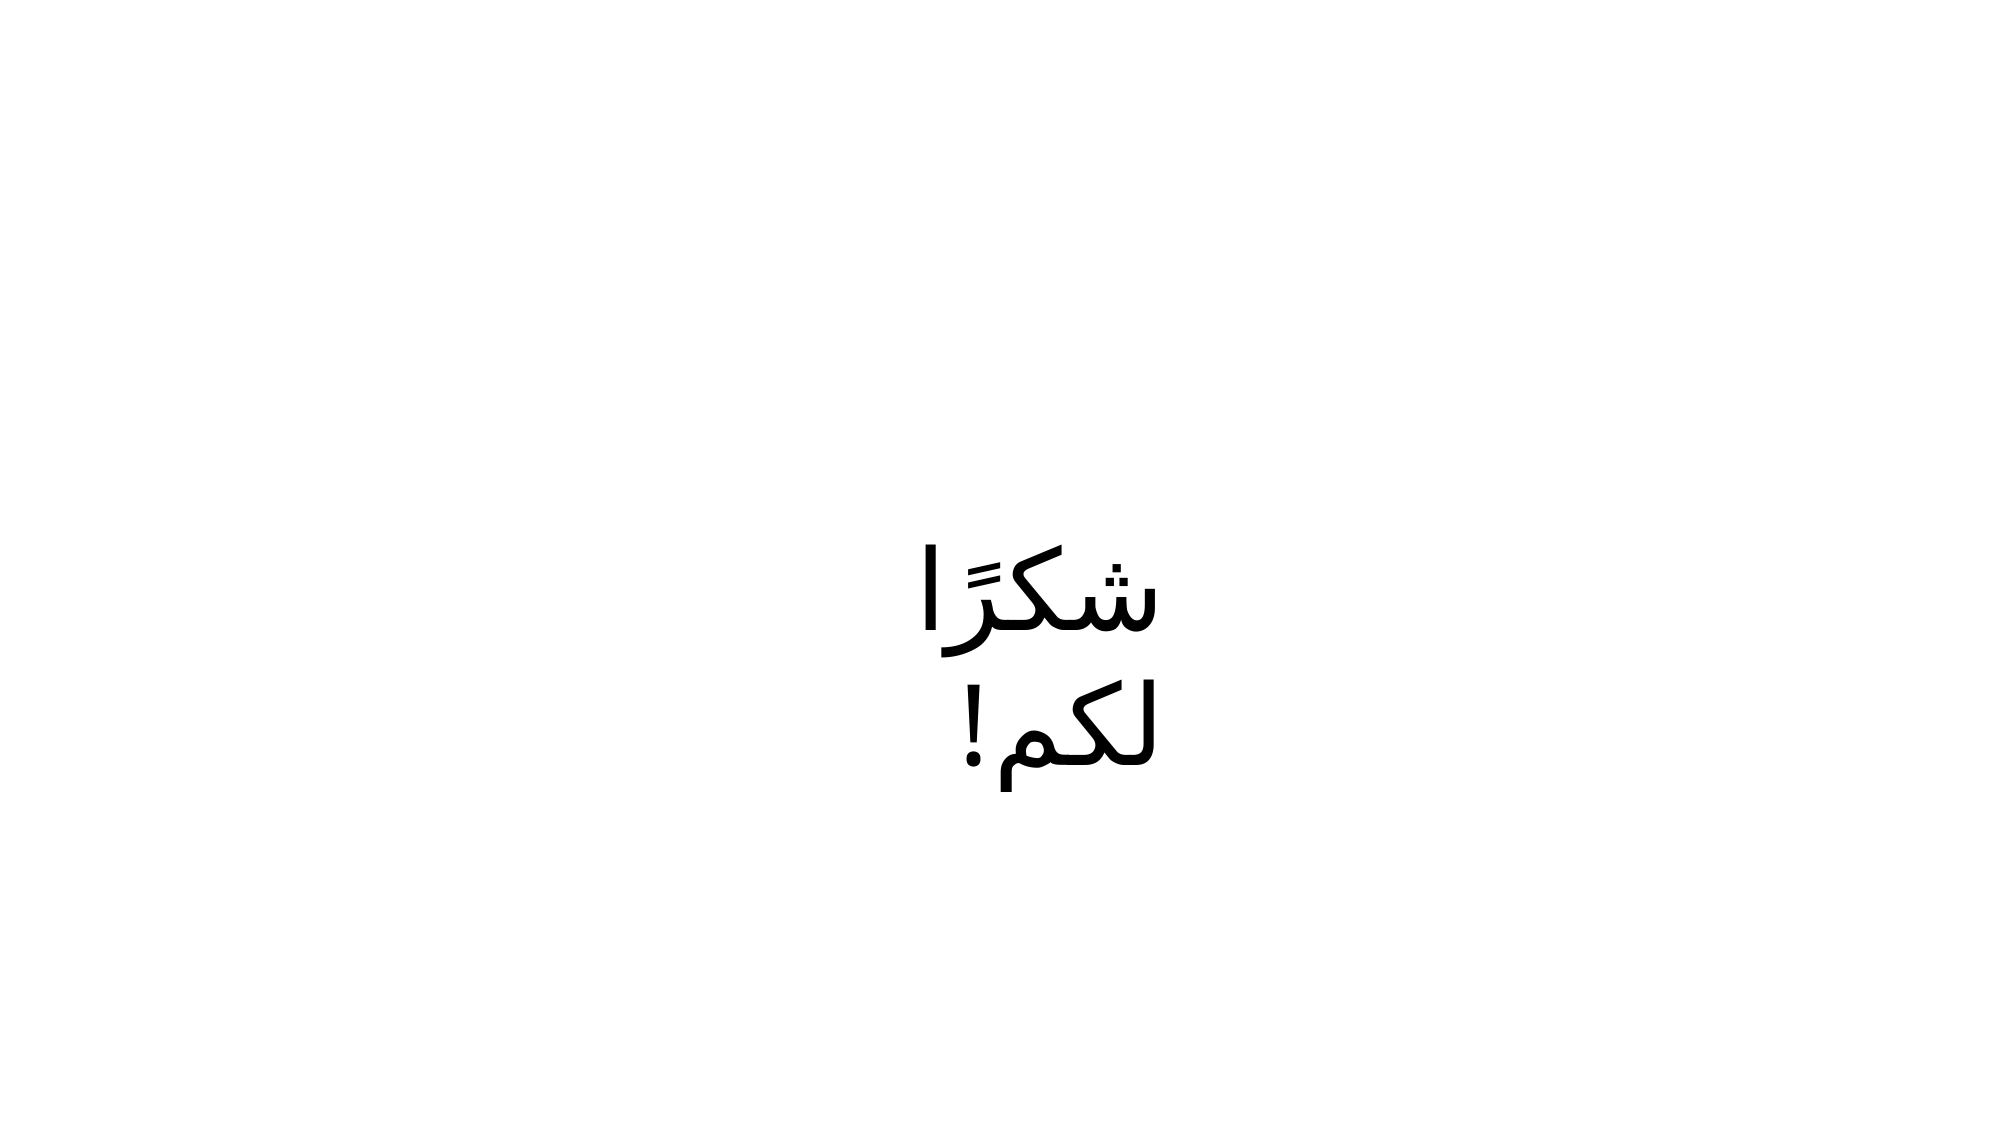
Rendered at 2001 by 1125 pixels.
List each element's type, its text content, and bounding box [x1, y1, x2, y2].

text_box شكرًا لكم! [757, 510, 1180, 796]
